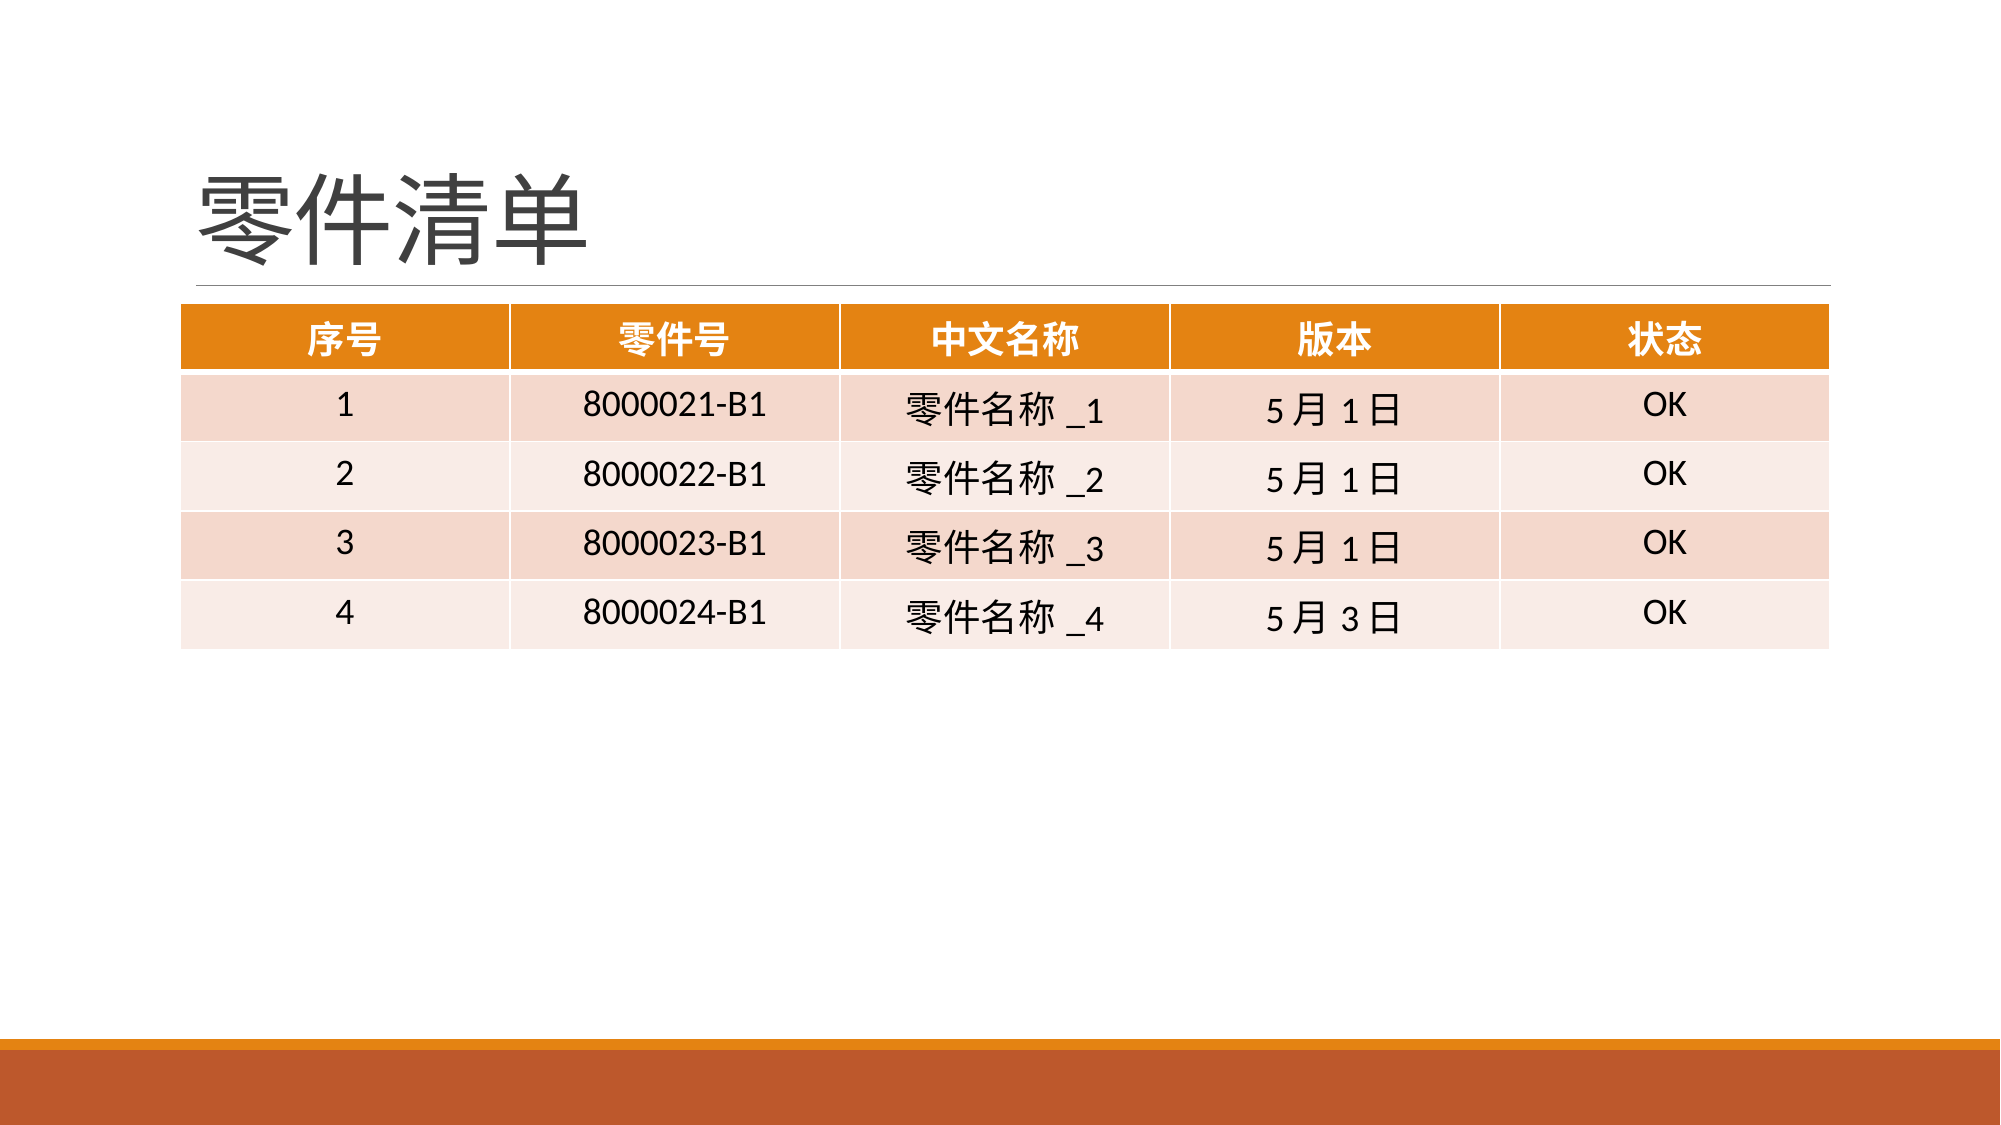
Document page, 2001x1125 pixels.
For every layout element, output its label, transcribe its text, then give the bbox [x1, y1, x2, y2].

table_cell 零件名称_1 [841, 375, 1169, 441]
table_cell 零件名称_4 [841, 581, 1169, 649]
table_cell 8000021-B1 [511, 375, 839, 441]
table_cell OK [1501, 442, 1829, 510]
table_cell 4 [181, 581, 509, 649]
table_cell 8000024-B1 [511, 581, 839, 649]
table_header 状态 [1501, 304, 1829, 369]
table_cell OK [1501, 512, 1829, 579]
table_cell 零件名称_2 [841, 442, 1169, 510]
table_header 序号 [181, 304, 509, 369]
table_cell 2 [181, 442, 509, 510]
title 零件清单 [180, 47, 1830, 285]
table_cell 8000023-B1 [511, 512, 839, 579]
table_cell 3 [181, 512, 509, 579]
table_cell 5月1日 [1171, 512, 1499, 579]
table_cell 1 [181, 375, 509, 441]
table_cell OK [1501, 581, 1829, 649]
table_cell 8000022-B1 [511, 442, 839, 510]
table_header 版本 [1171, 304, 1499, 369]
table_header 中文名称 [841, 304, 1169, 369]
table_cell 零件名称_3 [841, 512, 1169, 579]
table_cell OK [1501, 375, 1829, 441]
table_cell 5月3日 [1171, 581, 1499, 649]
table_cell 5月1日 [1171, 442, 1499, 510]
table_cell 5月1日 [1171, 375, 1499, 441]
table_header 零件号 [511, 304, 839, 369]
